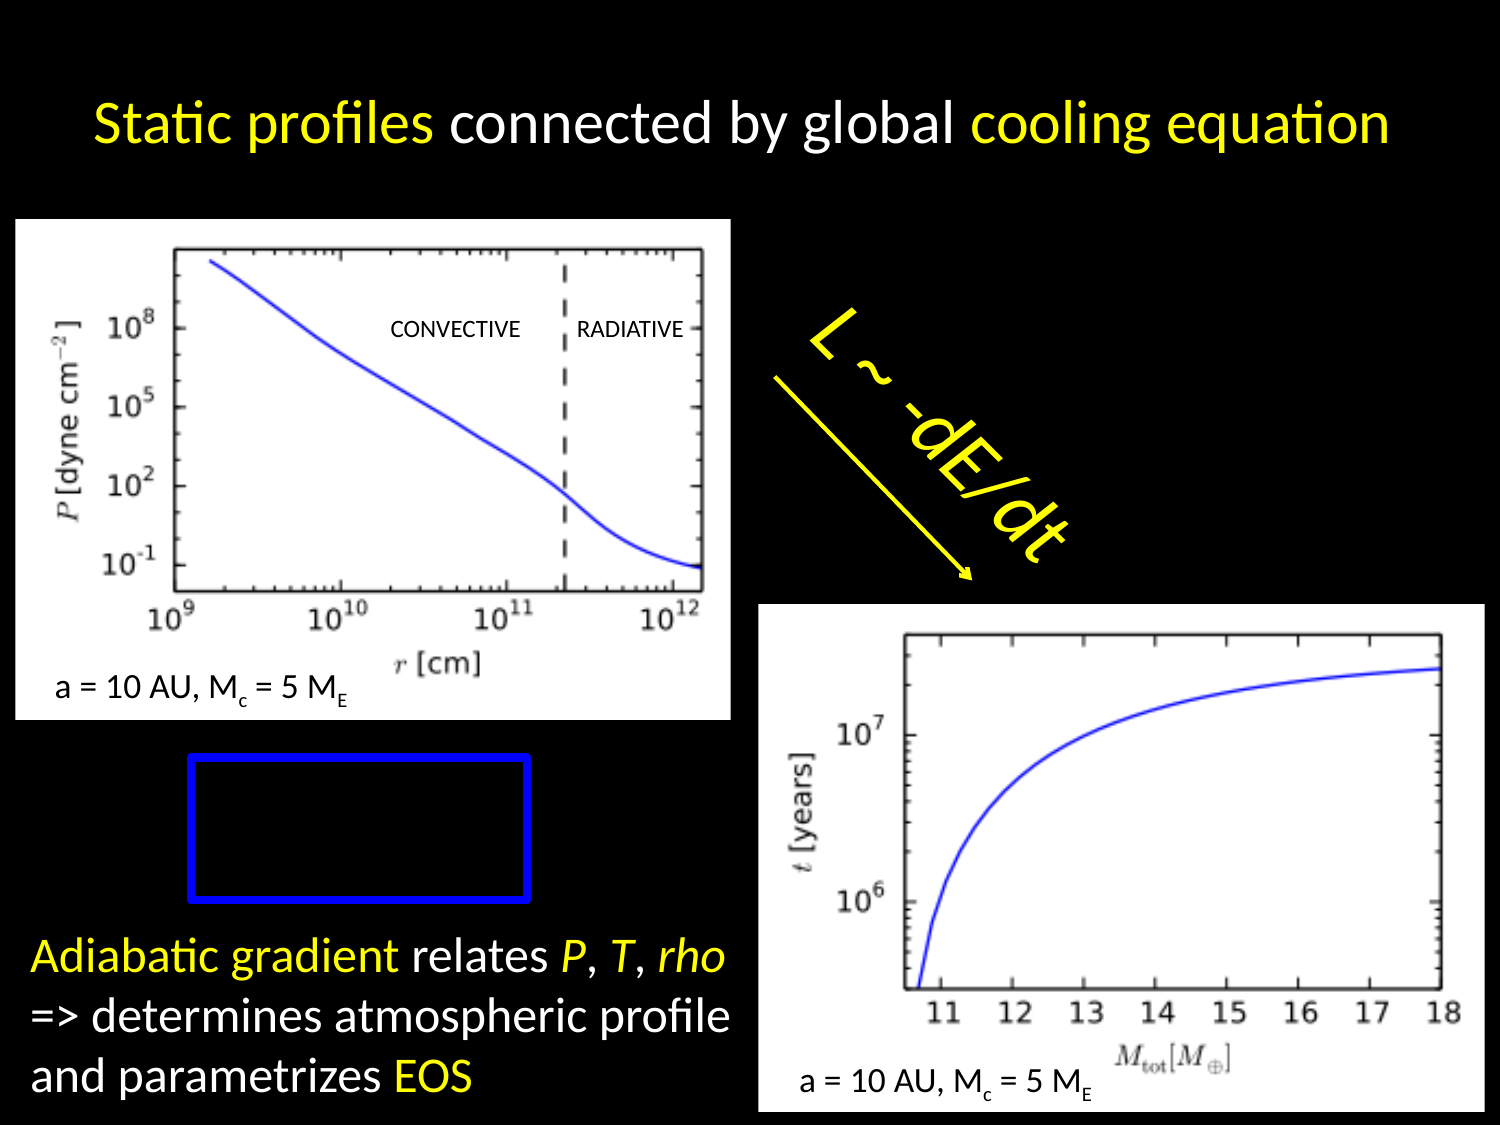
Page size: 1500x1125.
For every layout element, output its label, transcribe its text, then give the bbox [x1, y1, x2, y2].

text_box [774, 376, 973, 581]
title Static profiles connected by global cooling equation [75, 37, 1425, 278]
picture [195, 761, 524, 897]
text_box Adiabatic gradient relates P, T, rho => determines atmospheric profile and parametrizes EOS [15, 915, 753, 1110]
text_box L ~ -dE/dt [780, 263, 1161, 602]
picture [758, 603, 1485, 1112]
picture [15, 219, 731, 720]
